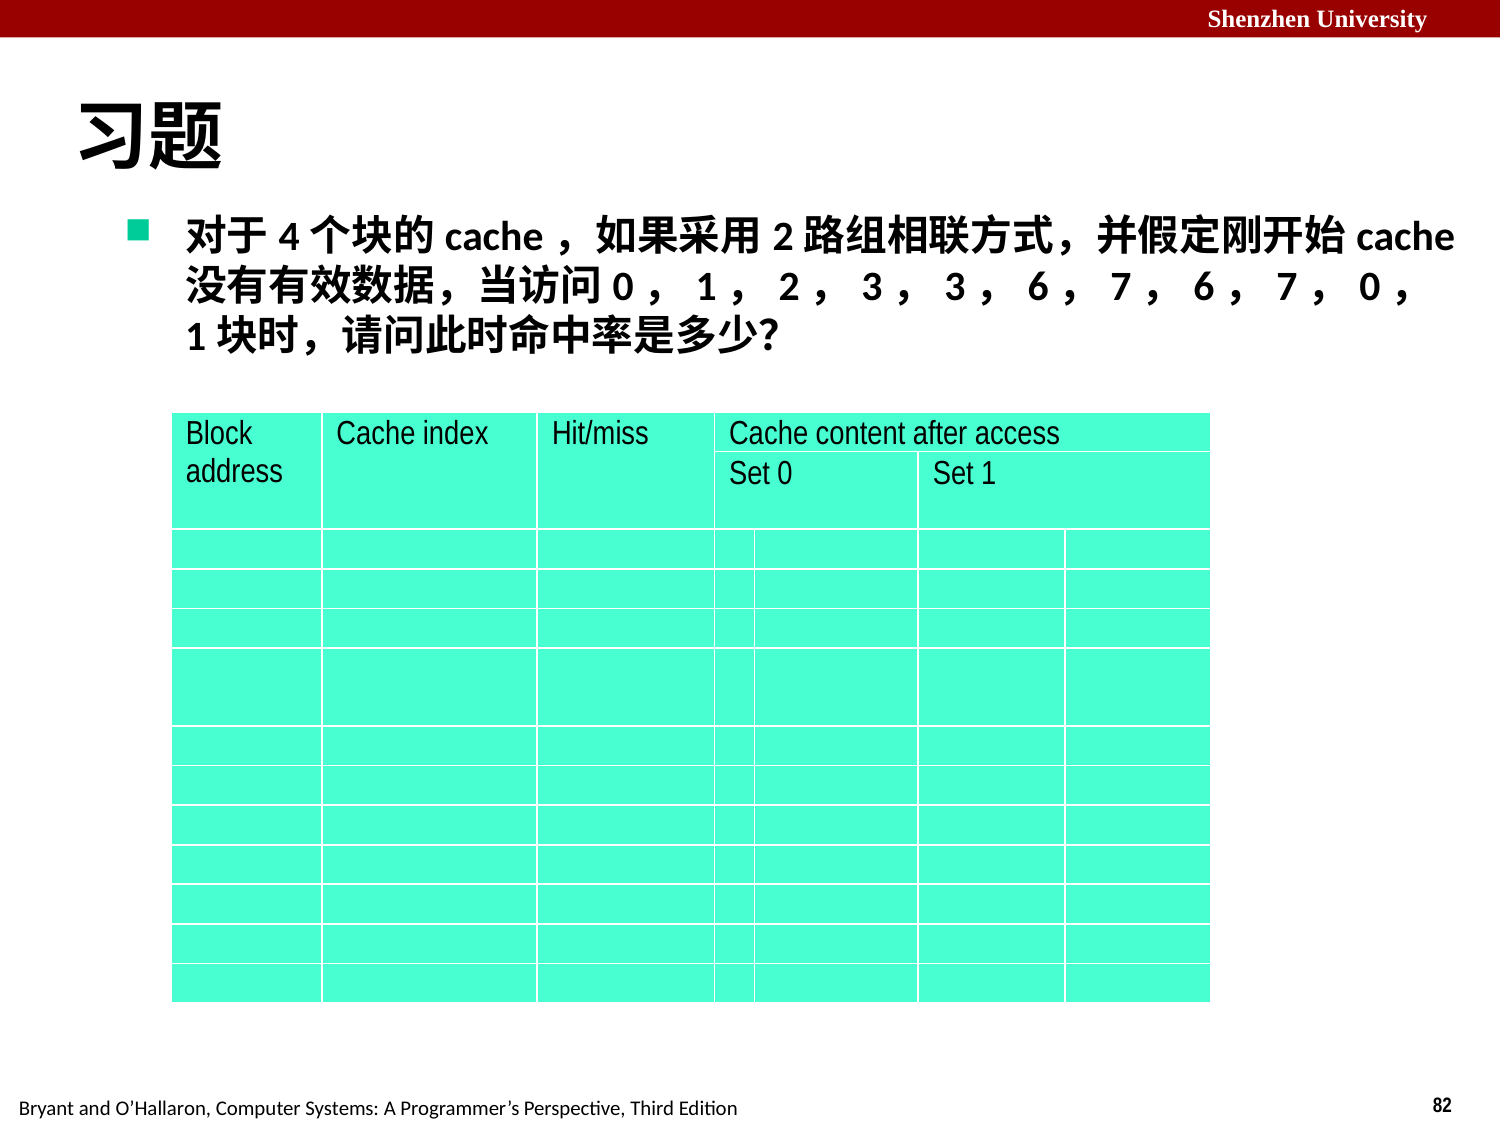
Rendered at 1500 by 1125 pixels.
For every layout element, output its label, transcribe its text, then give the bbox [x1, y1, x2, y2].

table_cell [1066, 530, 1210, 568]
table_cell [755, 570, 917, 608]
table_cell [919, 727, 1064, 765]
table_cell [172, 530, 321, 568]
table_cell [538, 609, 714, 647]
table_cell [172, 806, 321, 844]
table_cell [172, 885, 321, 923]
table_cell [538, 570, 714, 608]
table_cell [715, 530, 754, 568]
table_cell [919, 609, 1064, 647]
table_cell [538, 766, 714, 804]
table_cell [323, 649, 536, 725]
table_header Cache index [323, 413, 536, 528]
table_cell [323, 964, 536, 1002]
table_cell [172, 649, 321, 725]
table_cell [715, 964, 754, 1002]
table_cell [755, 964, 917, 1002]
table_cell [755, 925, 917, 963]
table_cell [1066, 766, 1210, 804]
table_cell [323, 806, 536, 844]
table_cell [919, 530, 1064, 568]
table_cell [538, 885, 714, 923]
table_cell [715, 885, 754, 923]
table_header Hit/miss [538, 413, 714, 528]
table_cell [715, 766, 754, 804]
table_cell [172, 766, 321, 804]
table_cell [919, 885, 1064, 923]
table_header Cache content after access [715, 413, 1210, 451]
table_cell [755, 727, 917, 765]
table_cell Set 0 [715, 452, 917, 528]
table_cell [538, 846, 714, 883]
table_cell [1066, 727, 1210, 765]
table_cell [323, 925, 536, 963]
table_cell [538, 649, 714, 725]
table_cell [1066, 609, 1210, 647]
table_cell [919, 846, 1064, 883]
table_cell [919, 964, 1064, 1002]
table_cell [1066, 649, 1210, 725]
table_cell [755, 609, 917, 647]
table_cell [715, 806, 754, 844]
table_cell [755, 806, 917, 844]
table_cell [323, 766, 536, 804]
table_cell [715, 846, 754, 883]
table_cell [919, 925, 1064, 963]
table_cell [538, 806, 714, 844]
table_cell [1066, 806, 1210, 844]
table_cell [919, 570, 1064, 608]
list 对于4个块的cache，如果采用2路组相联方式，并假定刚开始cache没有有效数据，当访问0，1，2，3，3，6，7，6，7，0，1块时，请问此时命中率是多少？ [113, 201, 1471, 1041]
text_box 习题 [58, 71, 1304, 197]
table_cell [1066, 885, 1210, 923]
table_cell [323, 609, 536, 647]
table_cell [1066, 846, 1210, 883]
table_cell [715, 649, 754, 725]
table_cell [715, 609, 754, 647]
table_cell [1066, 925, 1210, 963]
table_cell [755, 766, 917, 804]
table_cell [538, 925, 714, 963]
table_cell [1066, 570, 1210, 608]
table_cell [538, 530, 714, 568]
table_cell [755, 530, 917, 568]
table_cell [323, 727, 536, 765]
table_cell [919, 766, 1064, 804]
table_cell [919, 649, 1064, 725]
table_cell [919, 806, 1064, 844]
table_cell Set 1 [919, 452, 1210, 528]
table_cell [755, 846, 917, 883]
table_cell [323, 530, 536, 568]
table_header Block address [172, 413, 321, 528]
table_cell [538, 727, 714, 765]
table_cell [172, 846, 321, 883]
table_cell [755, 885, 917, 923]
table_cell [172, 964, 321, 1002]
table_cell [715, 727, 754, 765]
table_cell [755, 649, 917, 725]
table_cell [1066, 964, 1210, 1002]
table_cell [172, 570, 321, 608]
table_cell [323, 846, 536, 883]
table_cell [323, 570, 536, 608]
table_cell [172, 727, 321, 765]
table_cell [172, 925, 321, 963]
table_cell [715, 925, 754, 963]
table_cell [538, 964, 714, 1002]
table_cell [323, 885, 536, 923]
table_cell [715, 570, 754, 608]
table_cell [172, 609, 321, 647]
